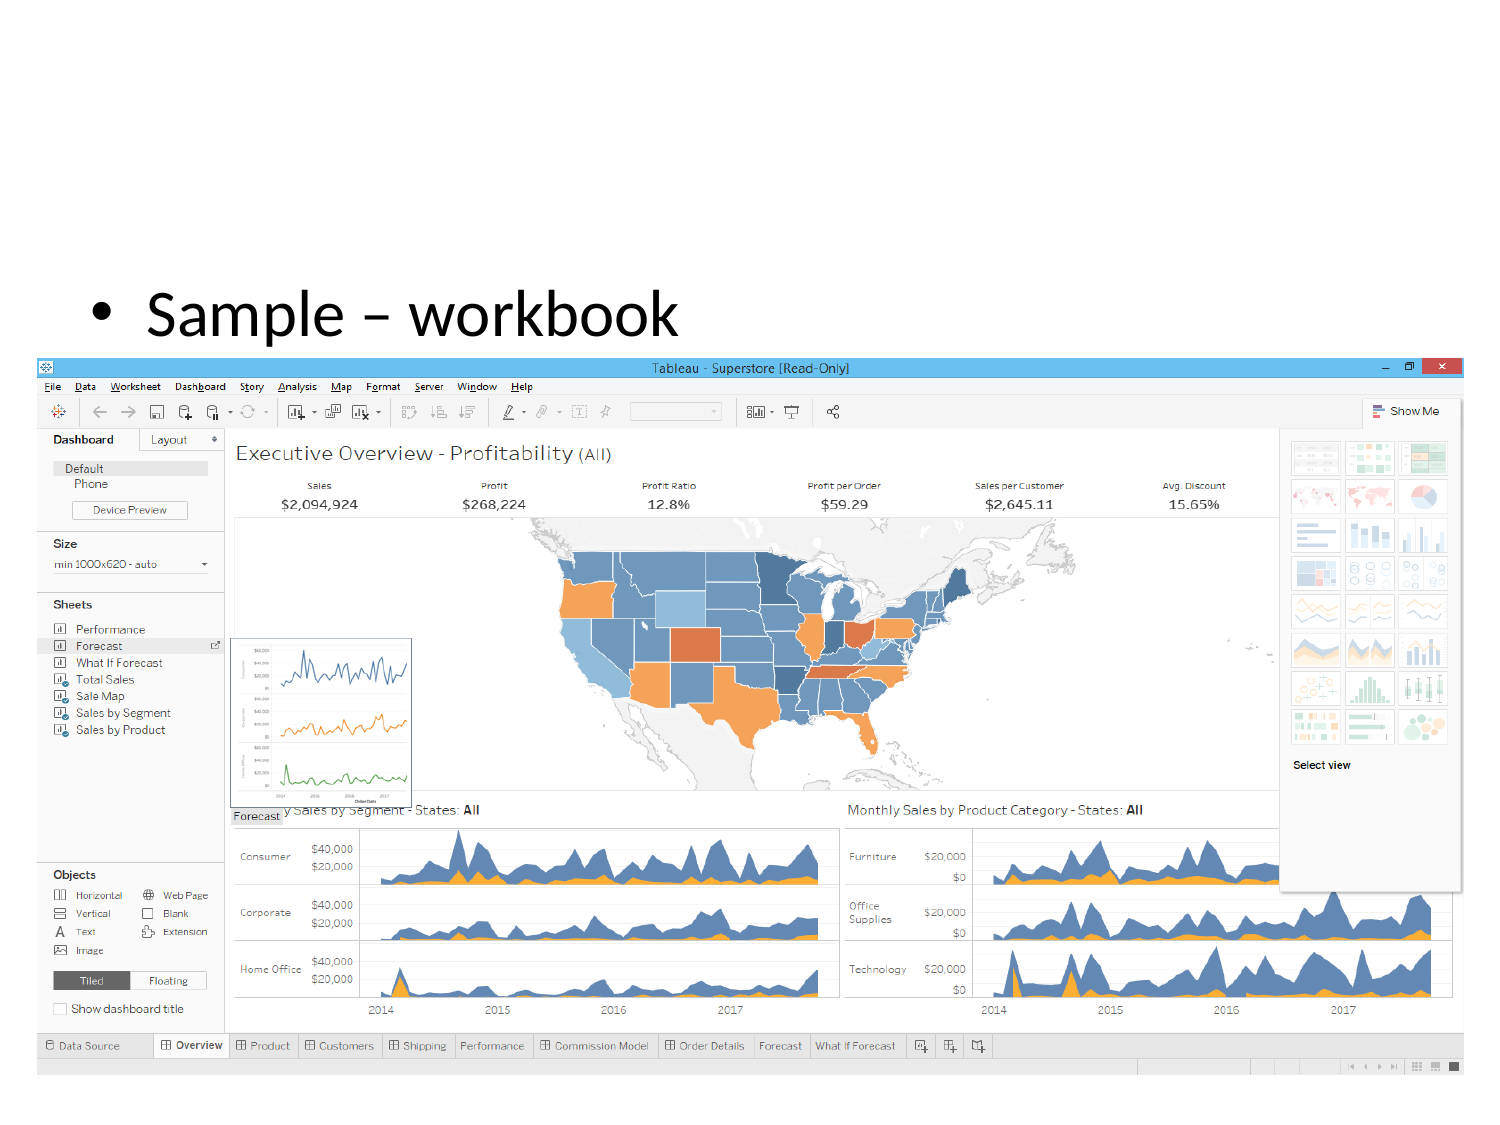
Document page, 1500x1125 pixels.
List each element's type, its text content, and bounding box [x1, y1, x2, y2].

picture [37, 358, 1464, 1076]
list Sample – workbook [75, 262, 1425, 357]
